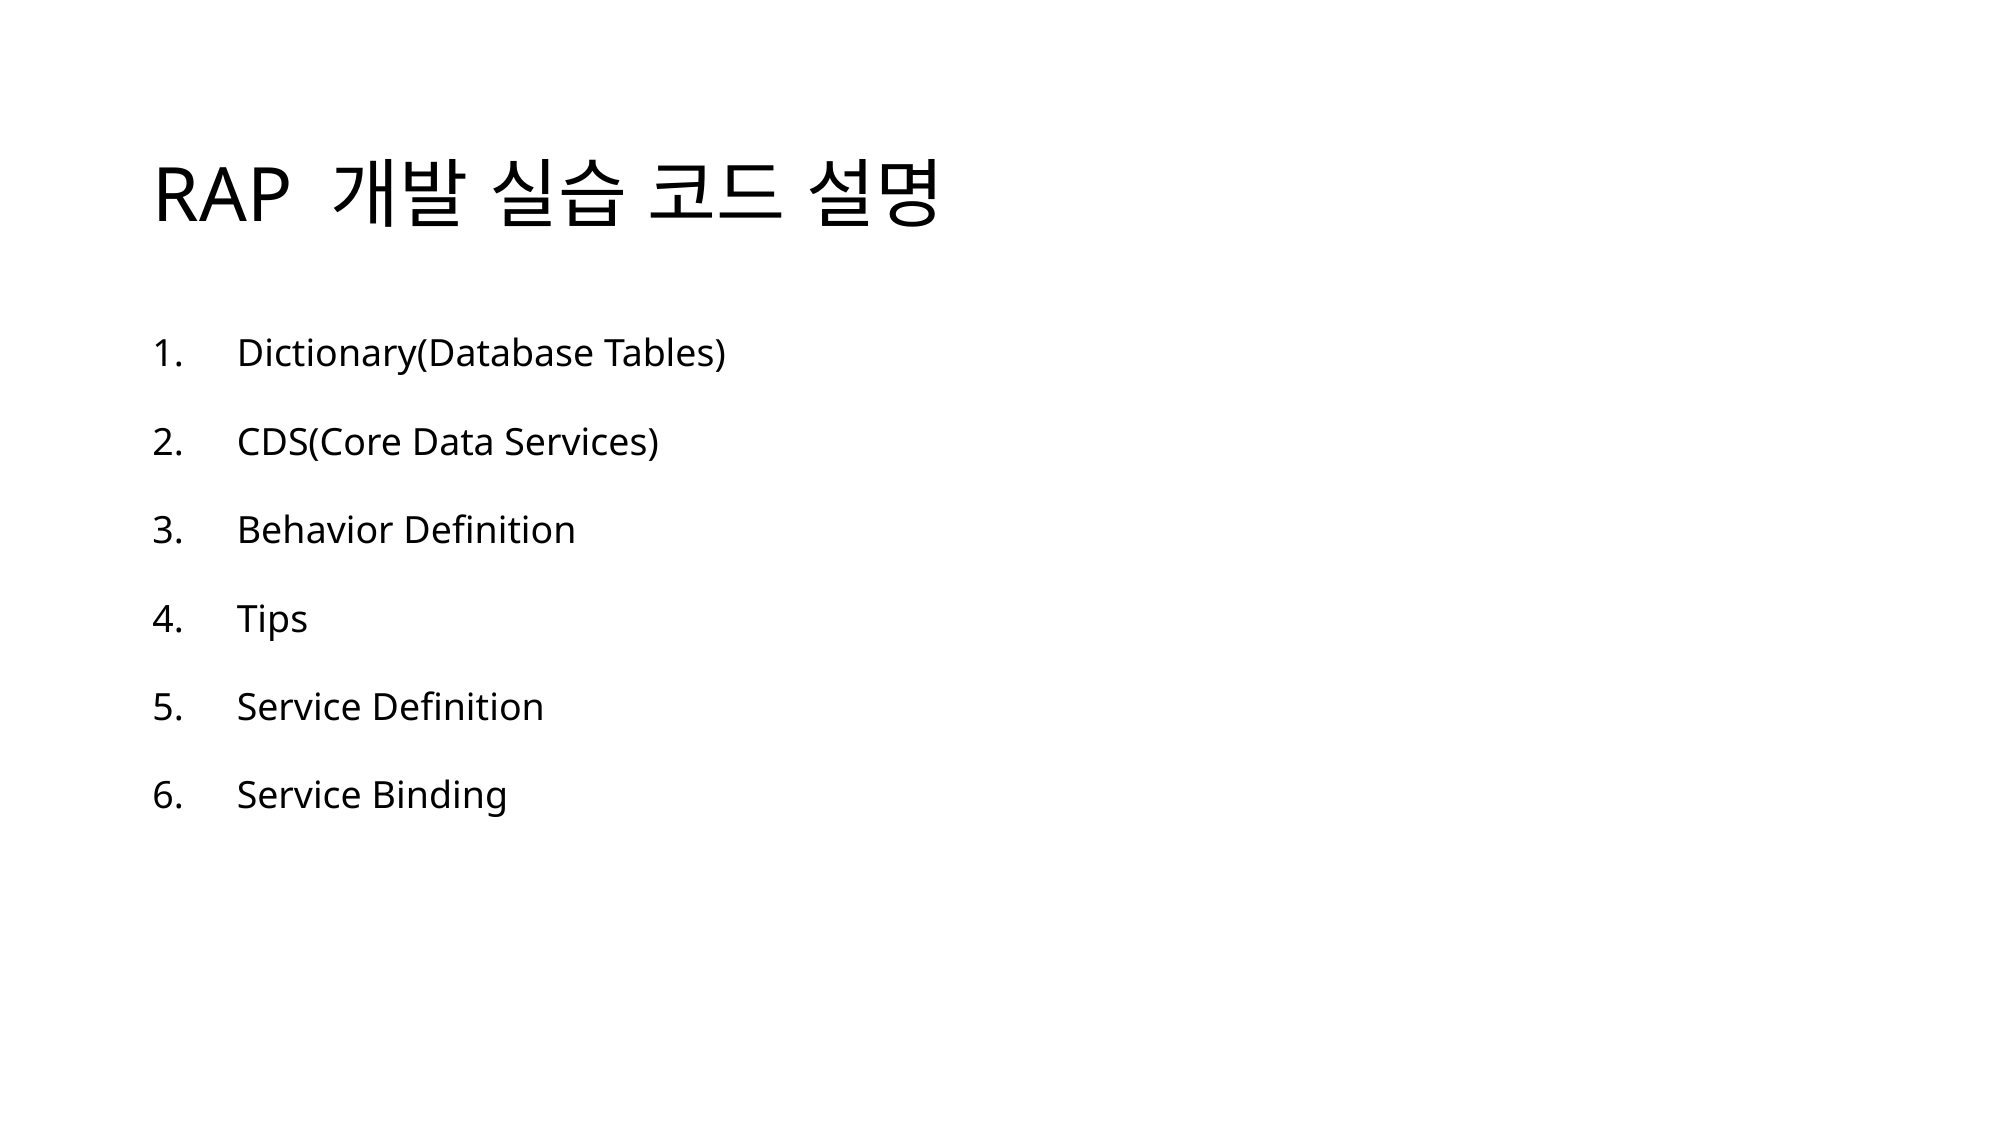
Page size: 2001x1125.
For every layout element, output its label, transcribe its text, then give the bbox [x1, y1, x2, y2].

list Dictionary(Database Tables) CDS(Core Data Services) Behavior Definition Tips Service Definition Service Binding [137, 299, 1863, 1014]
title RAP 개발 실습 코드 설명 [137, 59, 1863, 278]
